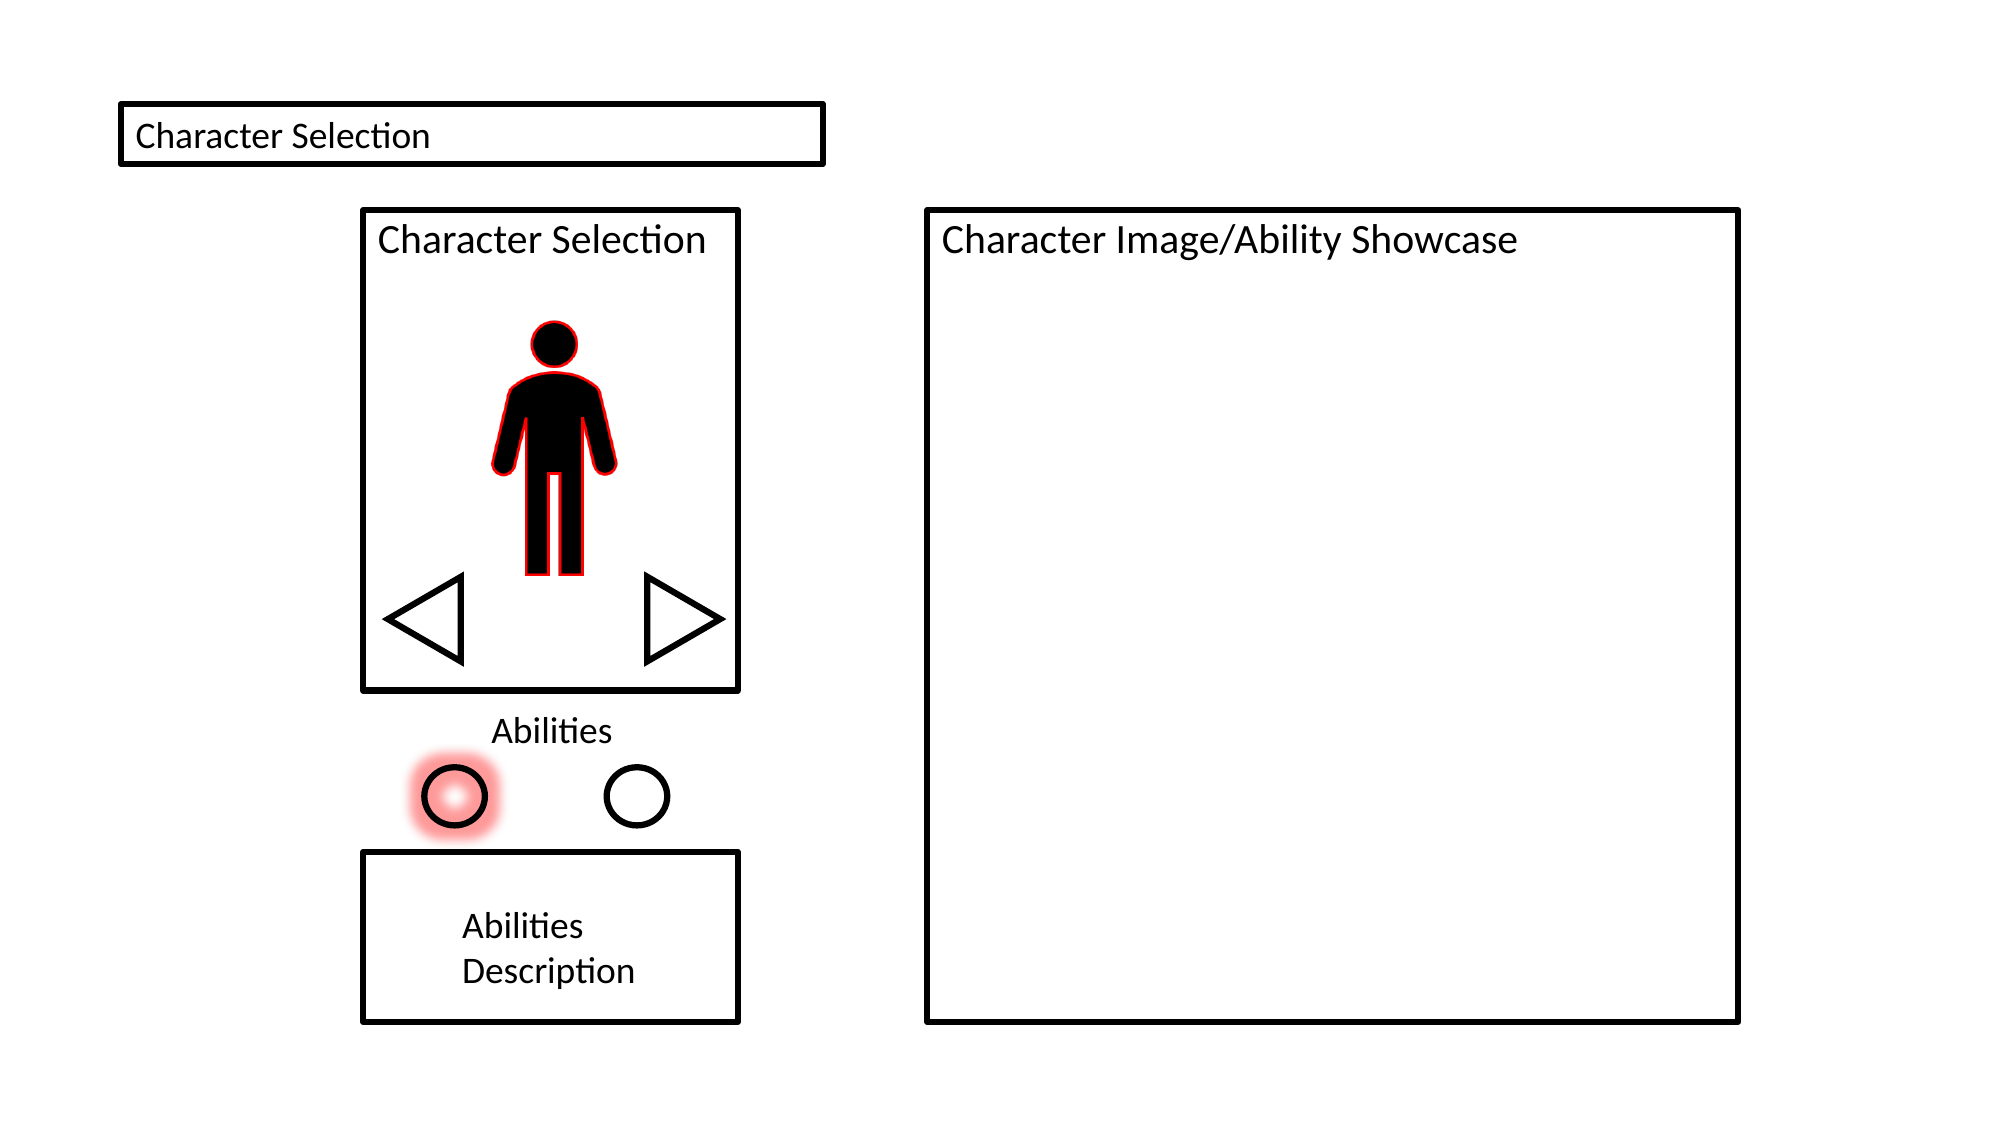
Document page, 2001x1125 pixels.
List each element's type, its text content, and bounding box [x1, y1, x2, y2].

text_box Abilities [476, 699, 668, 759]
picture [419, 313, 689, 583]
text_box [605, 766, 669, 827]
text_box [363, 852, 738, 1022]
text_box Abilities Description [447, 893, 668, 999]
text_box [385, 583, 462, 664]
text_box [423, 766, 486, 827]
text_box Character Selection [120, 104, 823, 164]
text_box Character Selection [363, 210, 738, 691]
text_box Character Image/Ability Showcase [927, 210, 1739, 1022]
text_box [646, 583, 723, 664]
